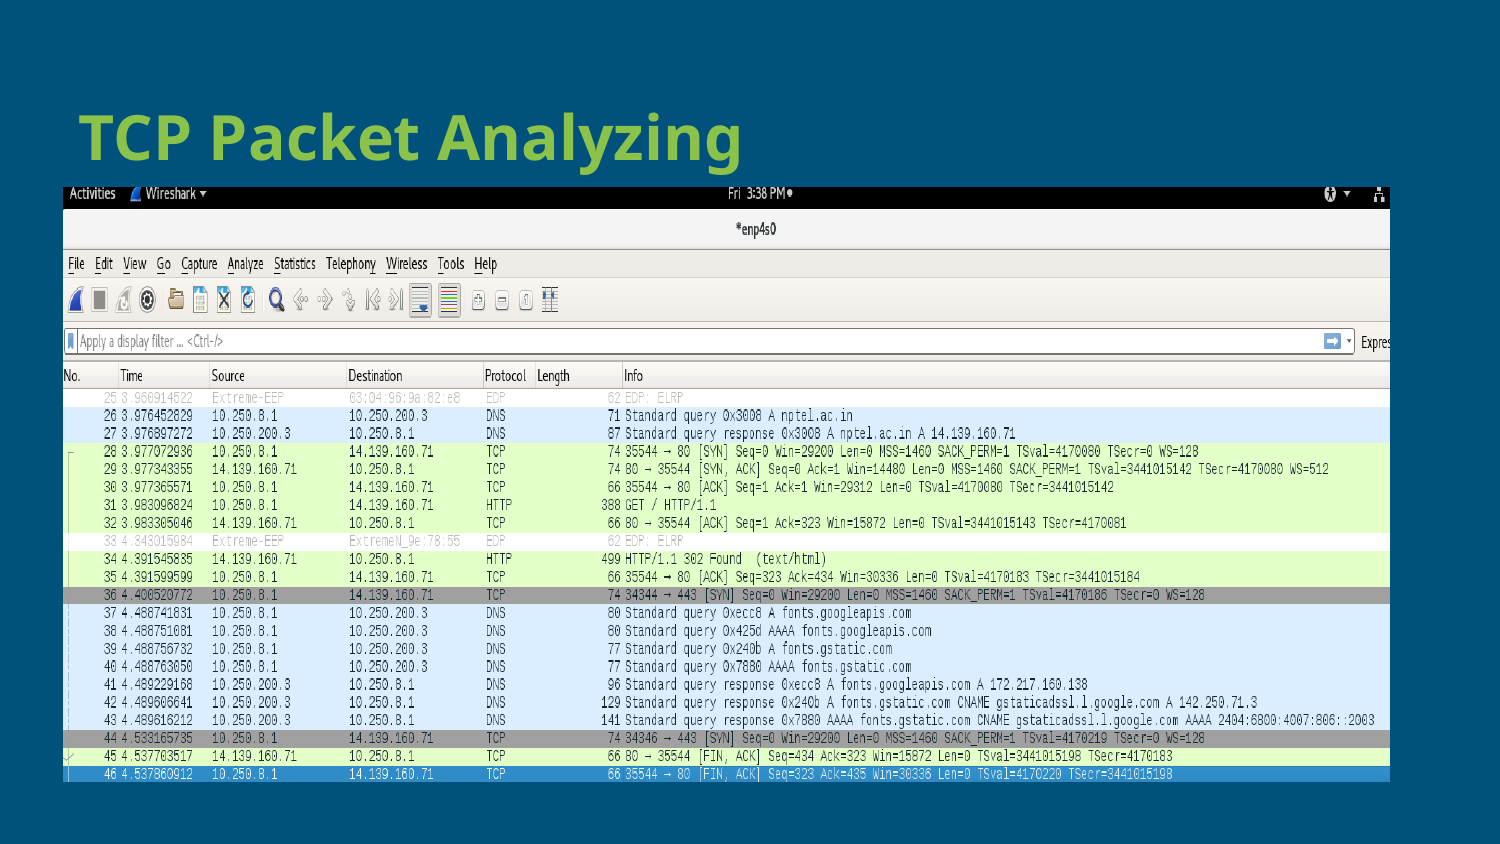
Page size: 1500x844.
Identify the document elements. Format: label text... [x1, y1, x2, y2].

picture [64, 188, 1389, 781]
title TCP Packet Analyzing [63, 75, 1437, 188]
